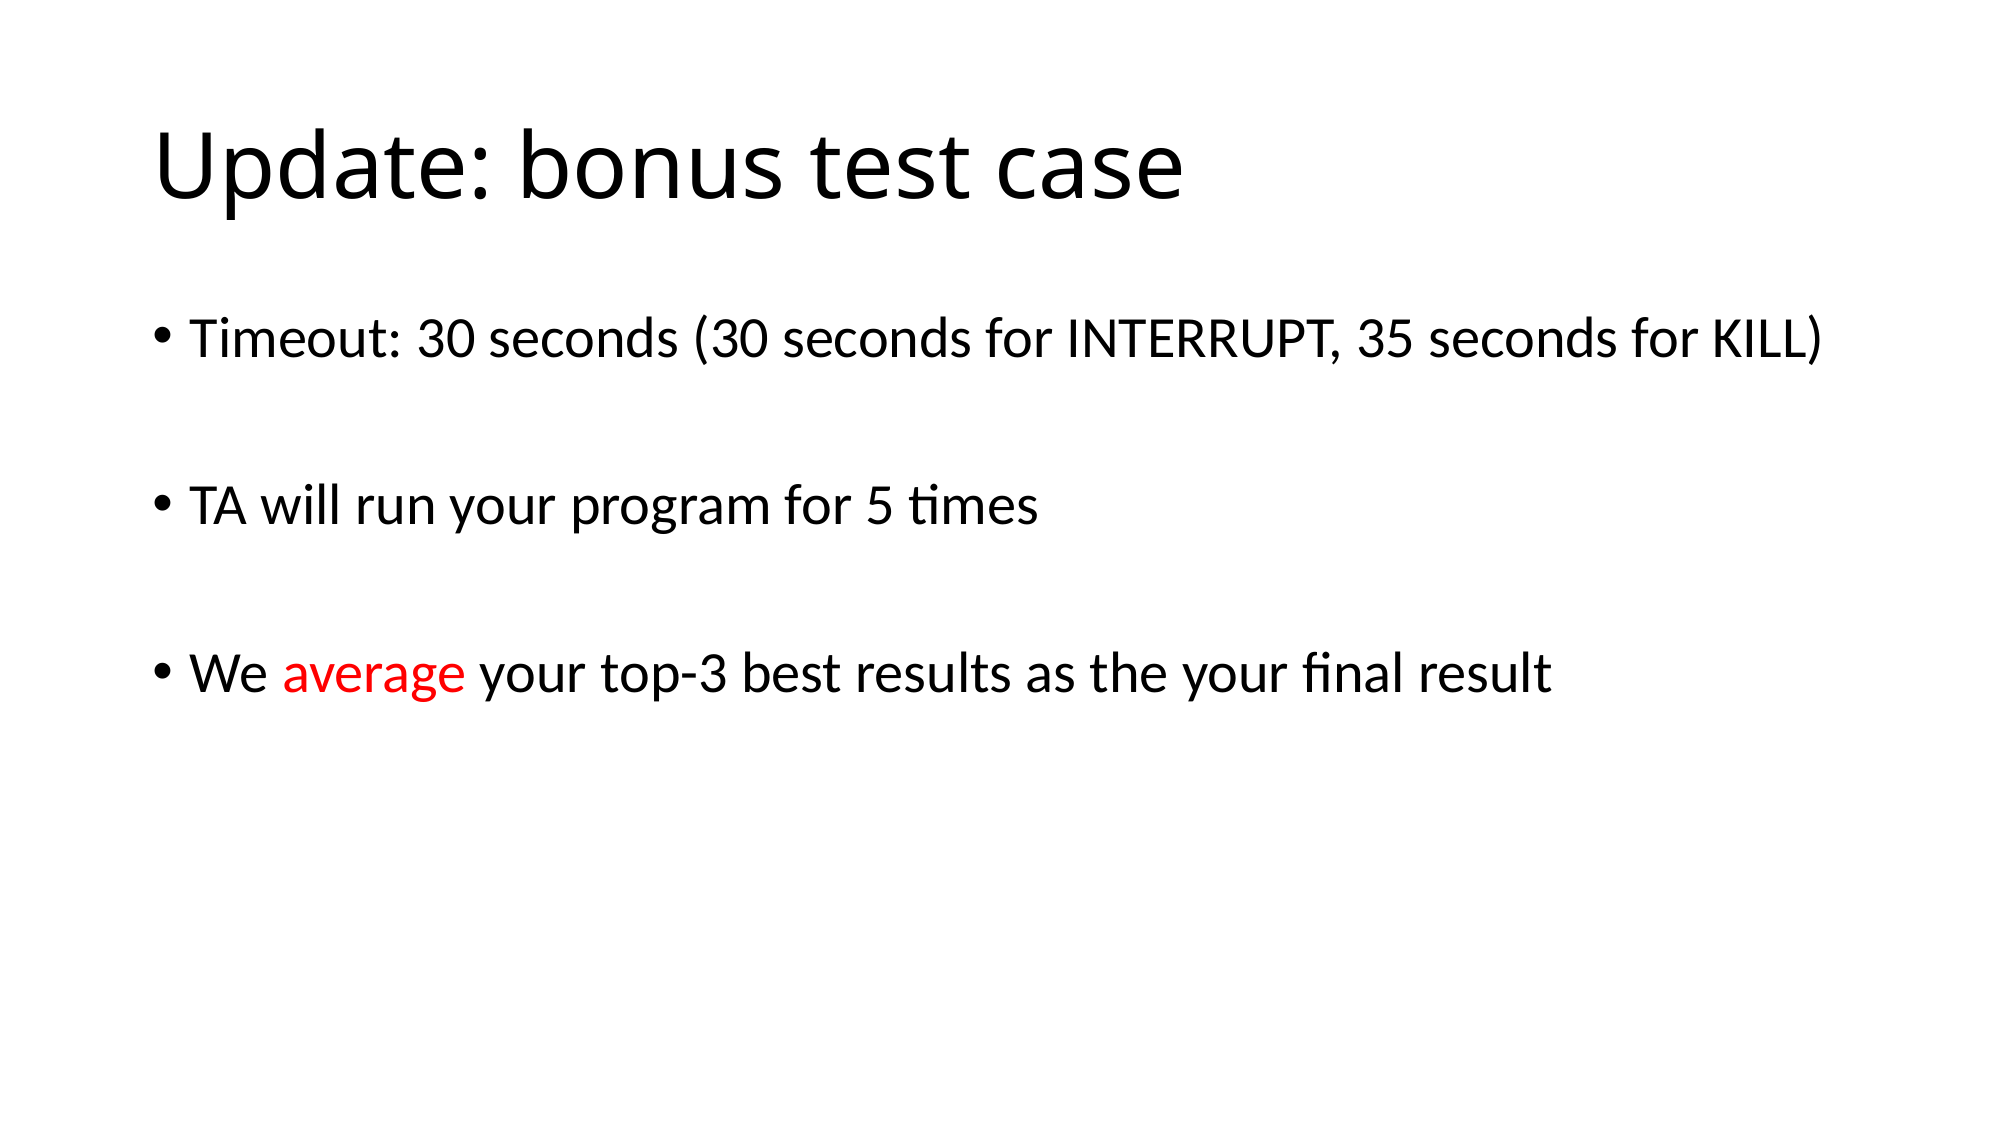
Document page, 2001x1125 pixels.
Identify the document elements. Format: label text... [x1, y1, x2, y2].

title Update: bonus test case [137, 59, 1863, 278]
list Timeout: 30 seconds (30 seconds for INTERRUPT, 35 seconds for KILL) TA will run your program for 5 times We average your top-3 best results as the your final result [137, 299, 1863, 1014]
